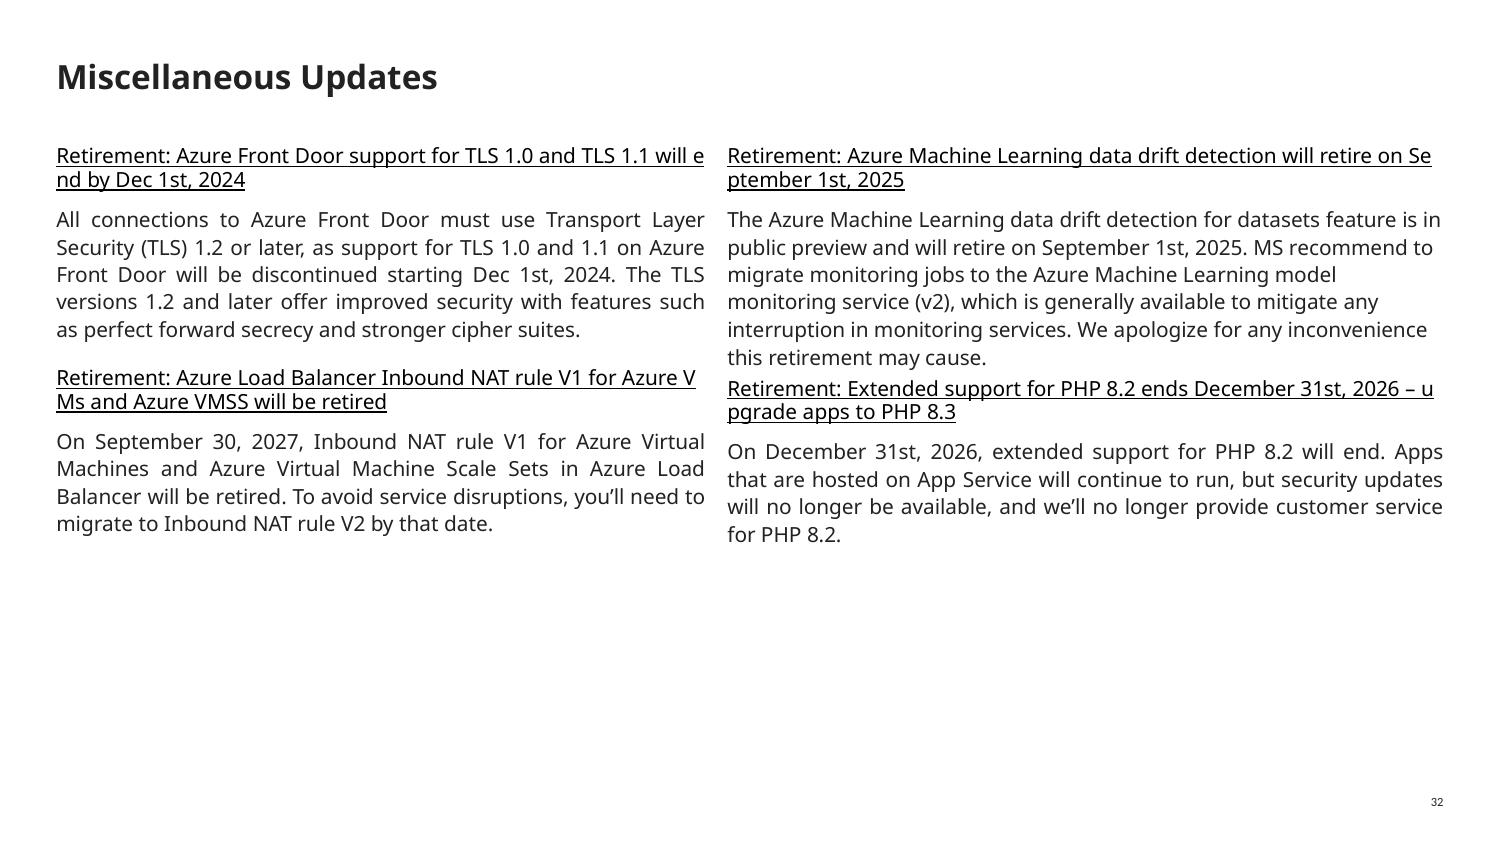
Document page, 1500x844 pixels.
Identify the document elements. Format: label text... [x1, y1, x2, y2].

text_box Retirement: Azure Load Balancer Inbound NAT rule V1 for Azure VMs and Azure VMSS will be retired On September 30, 2027, Inbound NAT rule V1 for Azure Virtual Machines and Azure Virtual Machine Scale Sets in Azure Load Balancer will be retired. To avoid service disruptions, you’ll need to migrate to Inbound NAT rule V2 by that date. [56, 362, 706, 569]
title Miscellaneous Updates [56, 56, 1444, 113]
text_box Retirement: Extended support for PHP 8.2 ends December 31st, 2026 – upgrade apps to PHP 8.3 On December 31st, 2026, extended support for PHP 8.2 will end. Apps that are hosted on App Service will continue to run, but security updates will no longer be available, and we’ll no longer provide customer service for PHP 8.2. [727, 372, 1444, 534]
list Retirement: Azure Front Door support for TLS 1.0 and TLS 1.1 will end by Dec 1st, 2024 All connections to Azure Front Door must use Transport Layer Security (TLS) 1.2 or later, as support for TLS 1.0 and 1.1 on Azure Front Door will be discontinued starting Dec 1st, 2024. The TLS versions 1.2 and later offer improved security with features such as perfect forward secrecy and stronger cipher suites. [56, 140, 706, 347]
list Retirement: Azure Machine Learning data drift detection will retire on September 1st, 2025 The Azure Machine Learning data drift detection for datasets feature is in public preview and will retire on September 1st, 2025. MS recommend to migrate monitoring jobs to the Azure Machine Learning model monitoring service (v2), which is generally available to mitigate any interruption in monitoring services. We apologize for any inconvenience this retirement may cause. [727, 140, 1444, 372]
